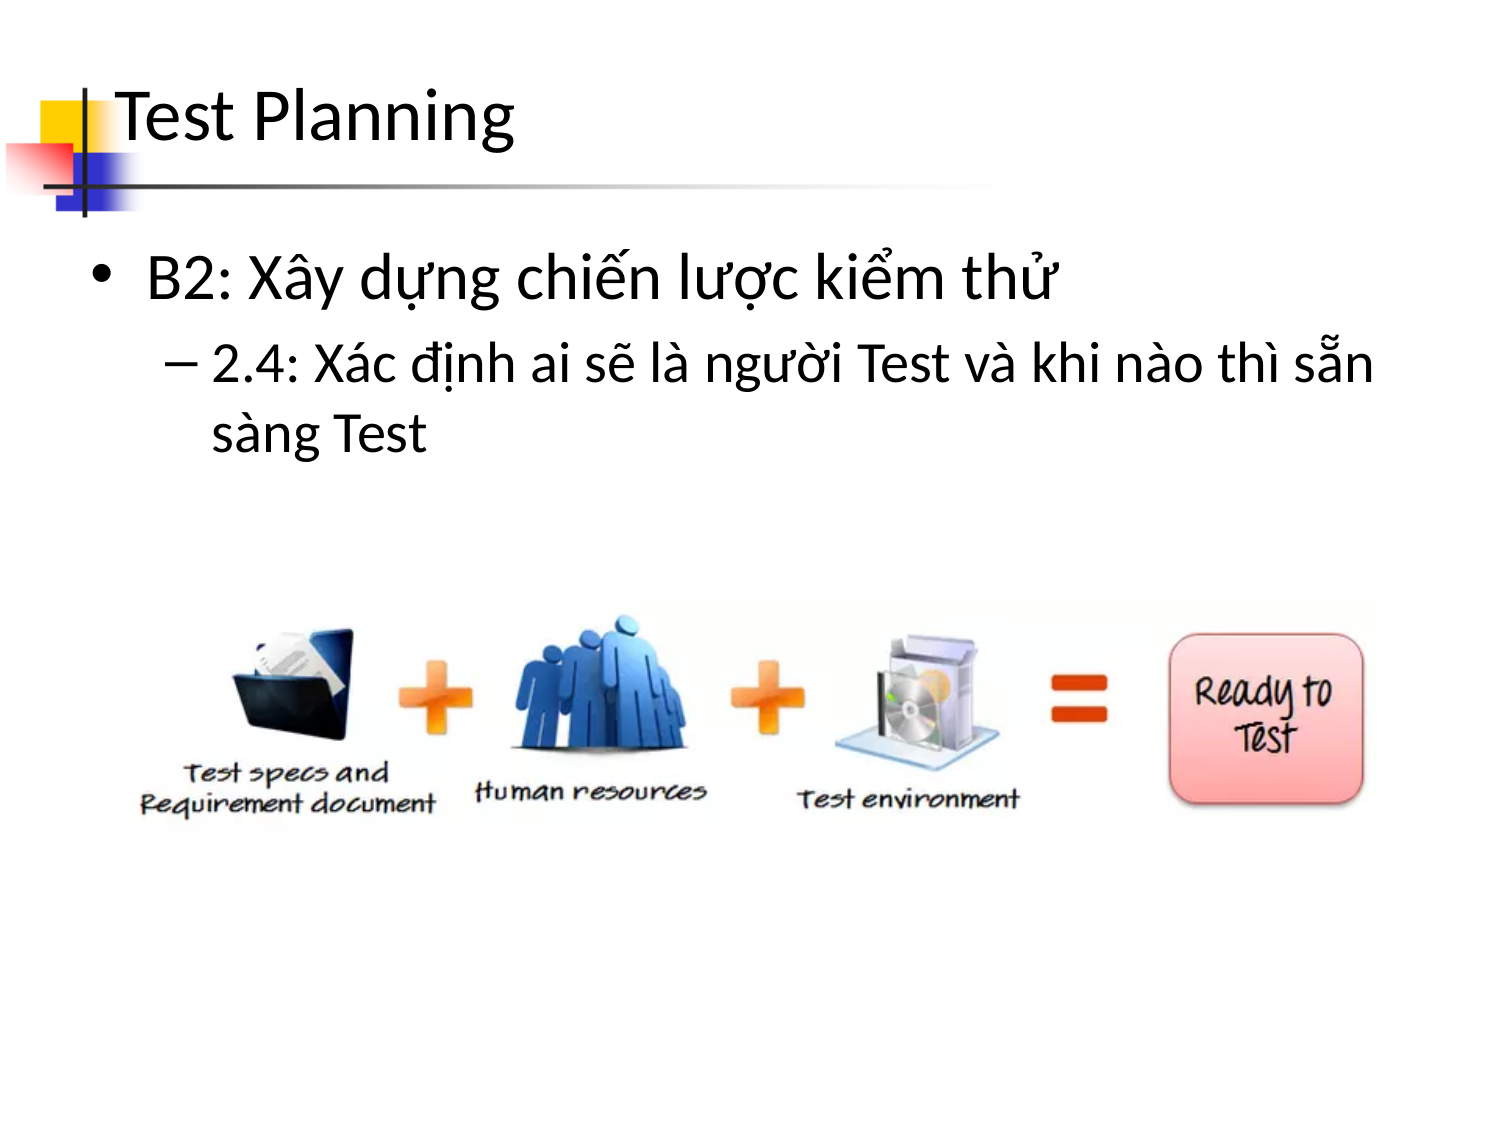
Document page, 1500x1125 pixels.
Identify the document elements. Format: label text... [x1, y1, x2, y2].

picture [112, 587, 1387, 843]
list B2: Xây dựng chiến lược kiểm thử 2.4: Xác định ai sẽ là người Test và khi nào thì sẵn sàng Test [75, 224, 1425, 1005]
picture [0, 74, 1091, 232]
title Test Planning [99, 45, 1425, 175]
